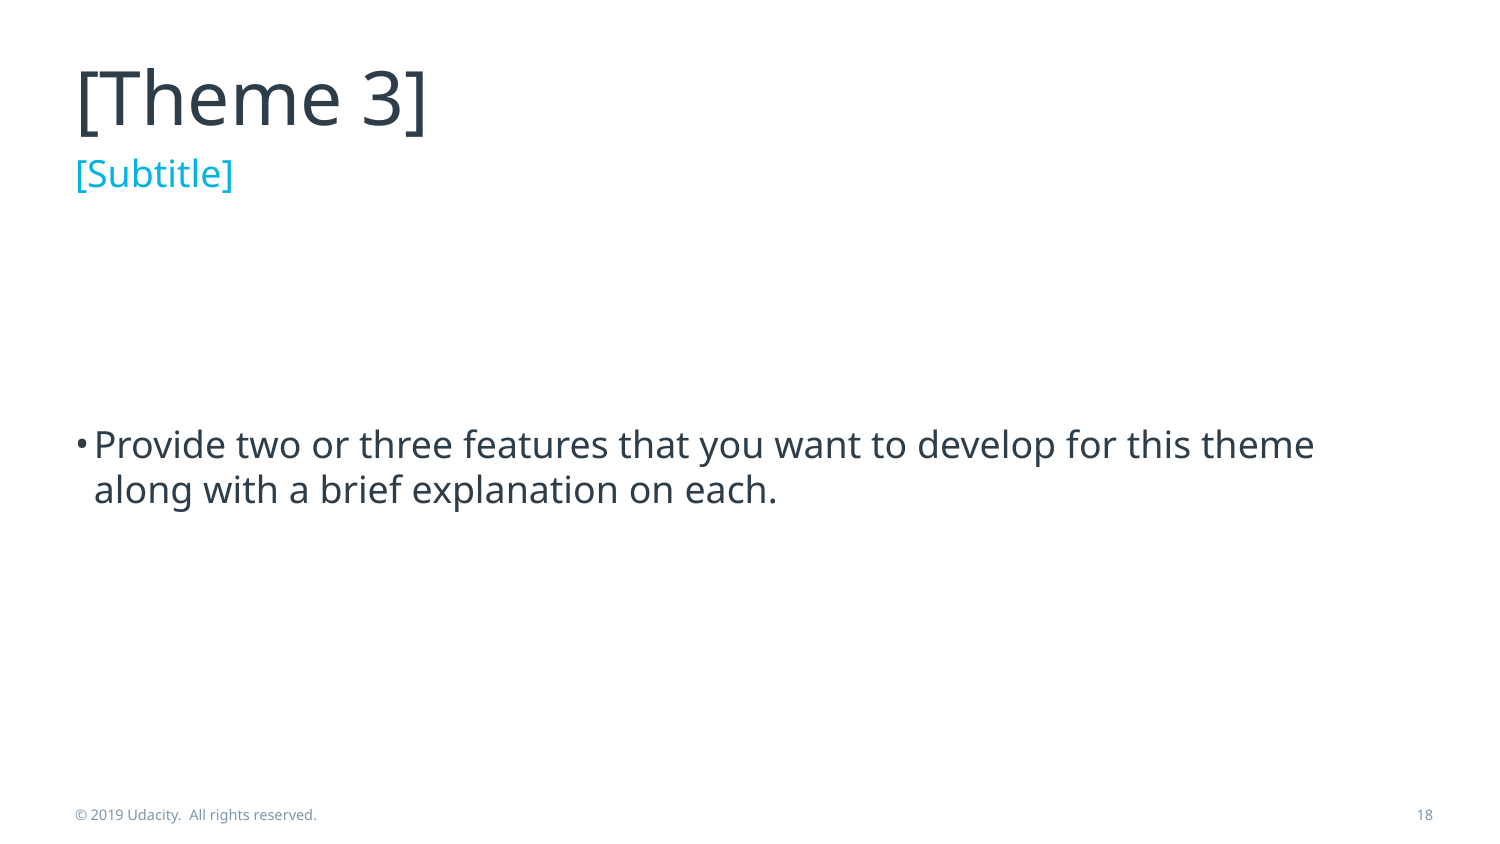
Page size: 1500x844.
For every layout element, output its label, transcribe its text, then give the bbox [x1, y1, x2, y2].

list Provide two or three features that you want to develop for this theme along with a brief explanation on each. [75, 231, 1425, 700]
list [Subtitle] [75, 150, 1425, 201]
title [Theme 3] [75, 50, 1425, 148]
list © 2019 Udacity. All rights reserved. [75, 806, 725, 826]
slide_number ‹#› [1416, 806, 1434, 826]
